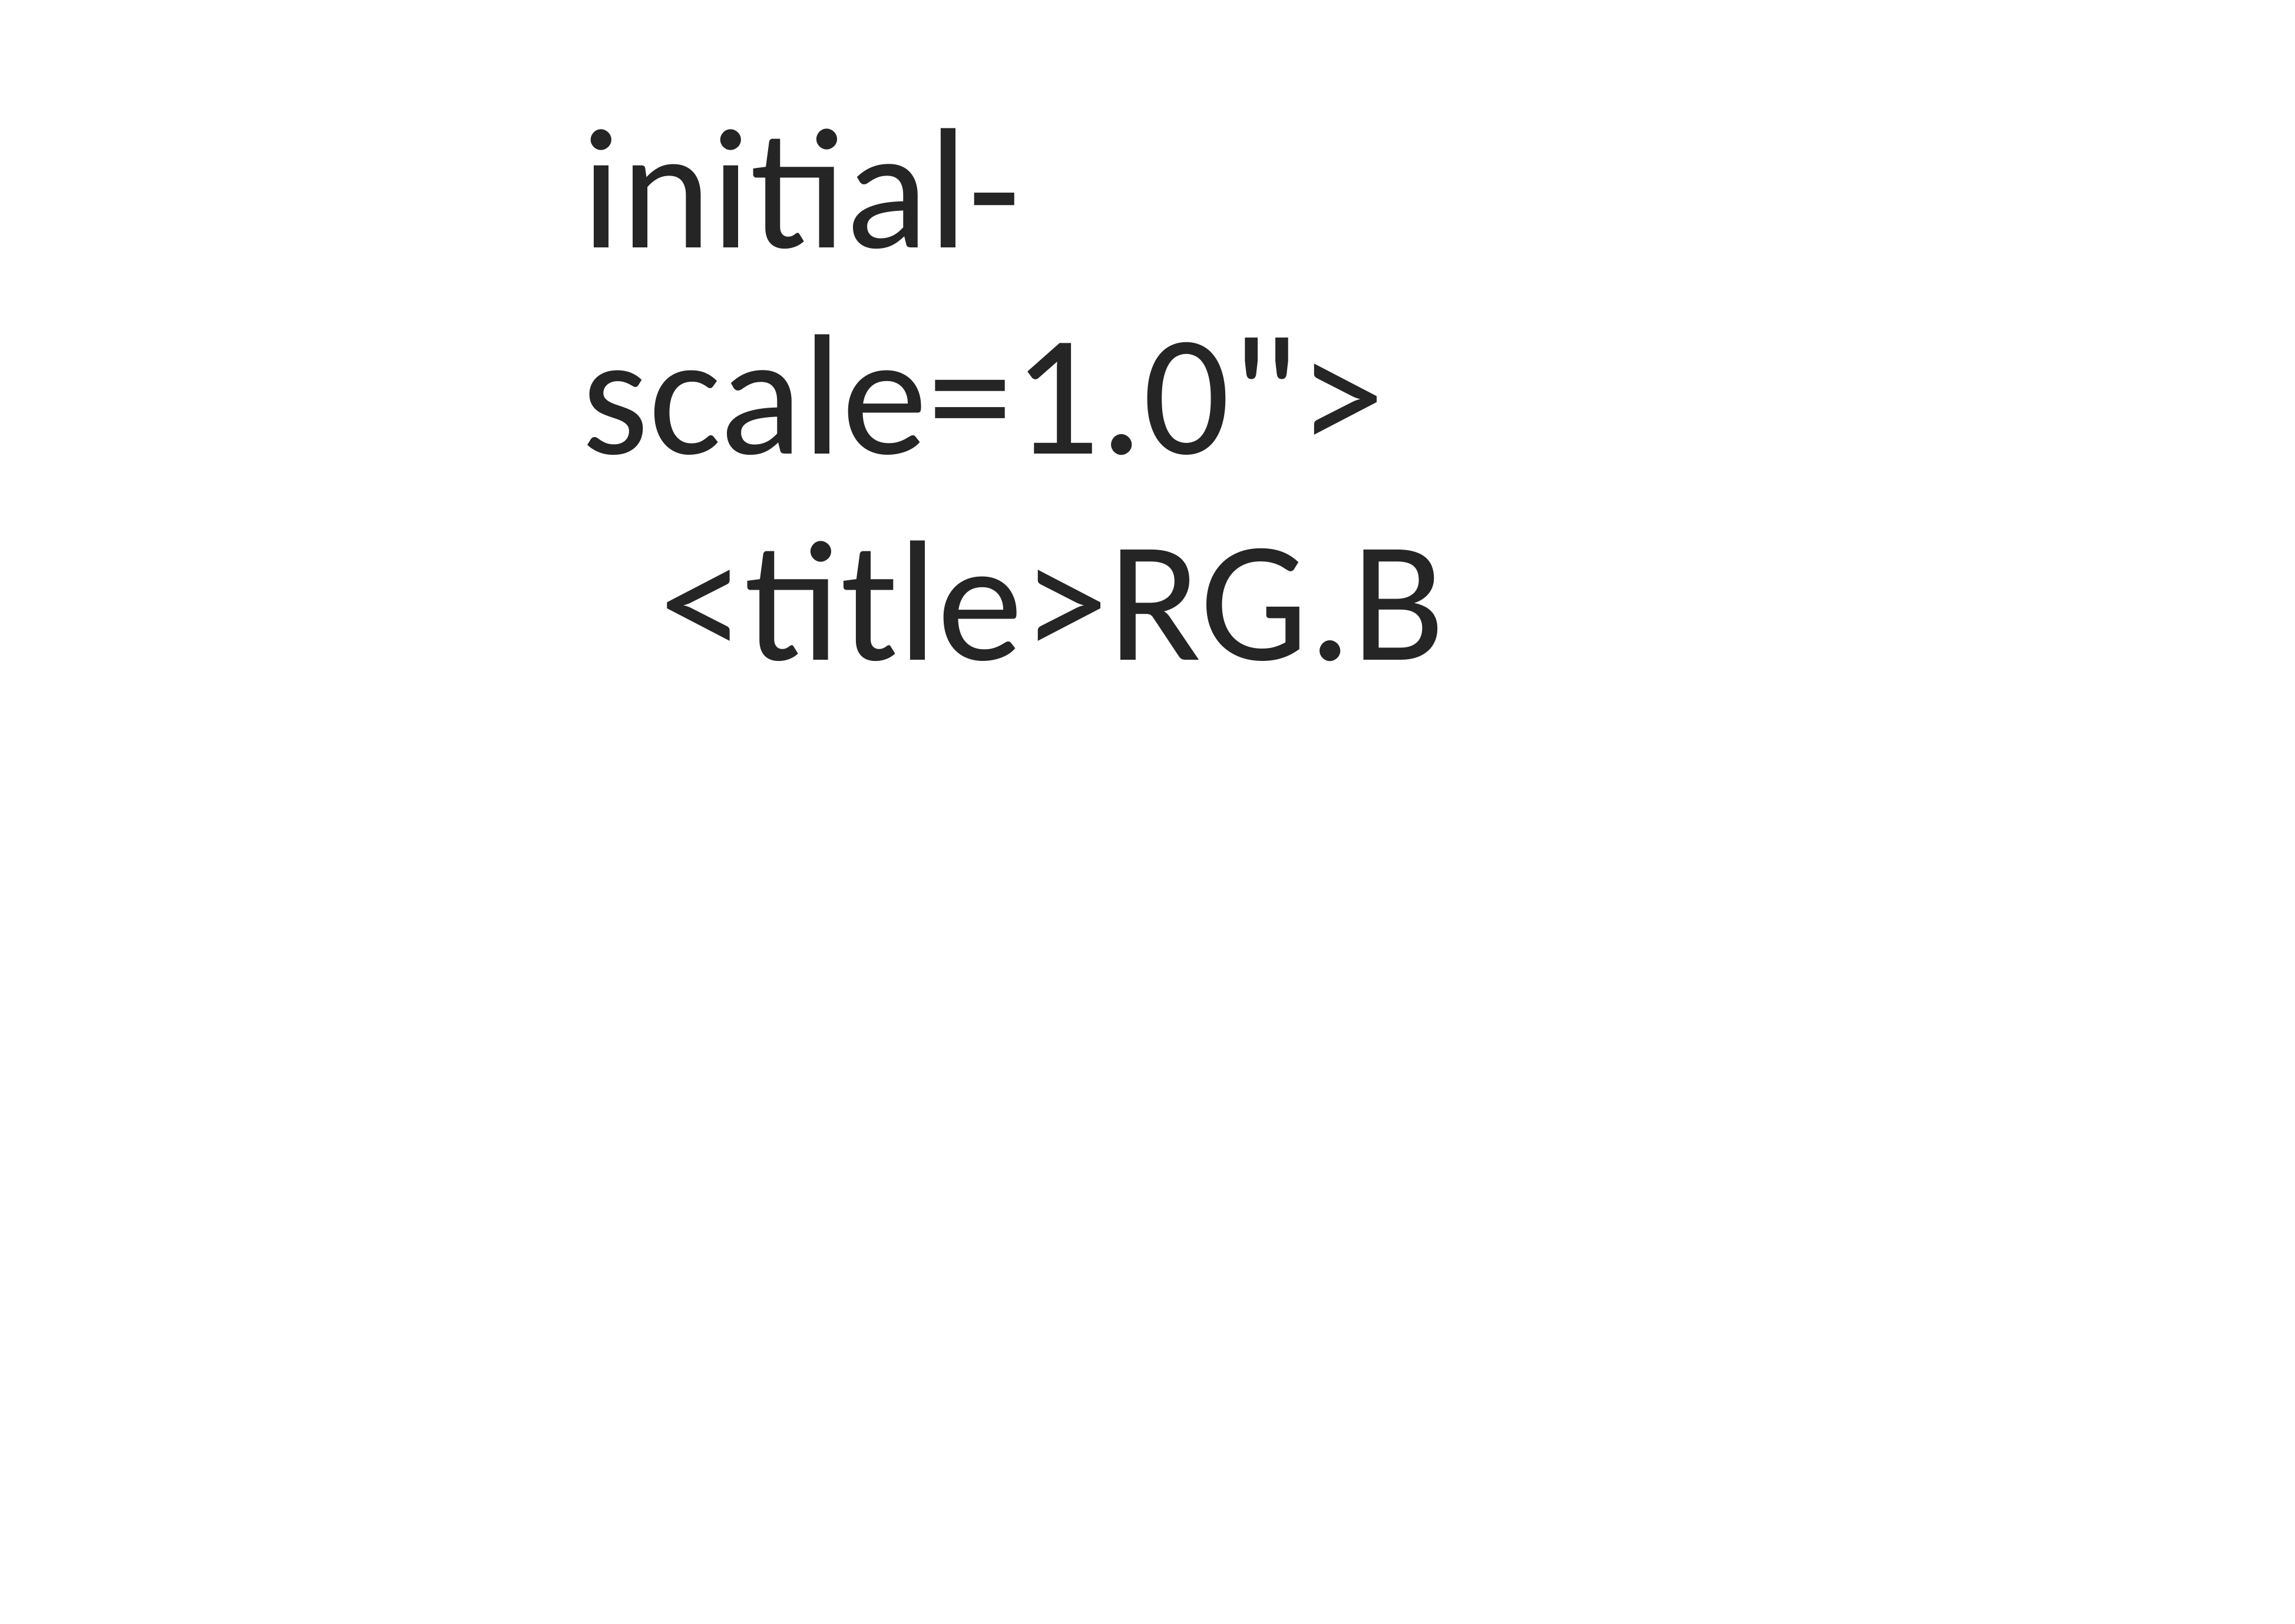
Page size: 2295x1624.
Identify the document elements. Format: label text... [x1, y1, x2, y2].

text_box initial-scale=1.0"> <title>RG.B [573, 55, 1722, 1624]
